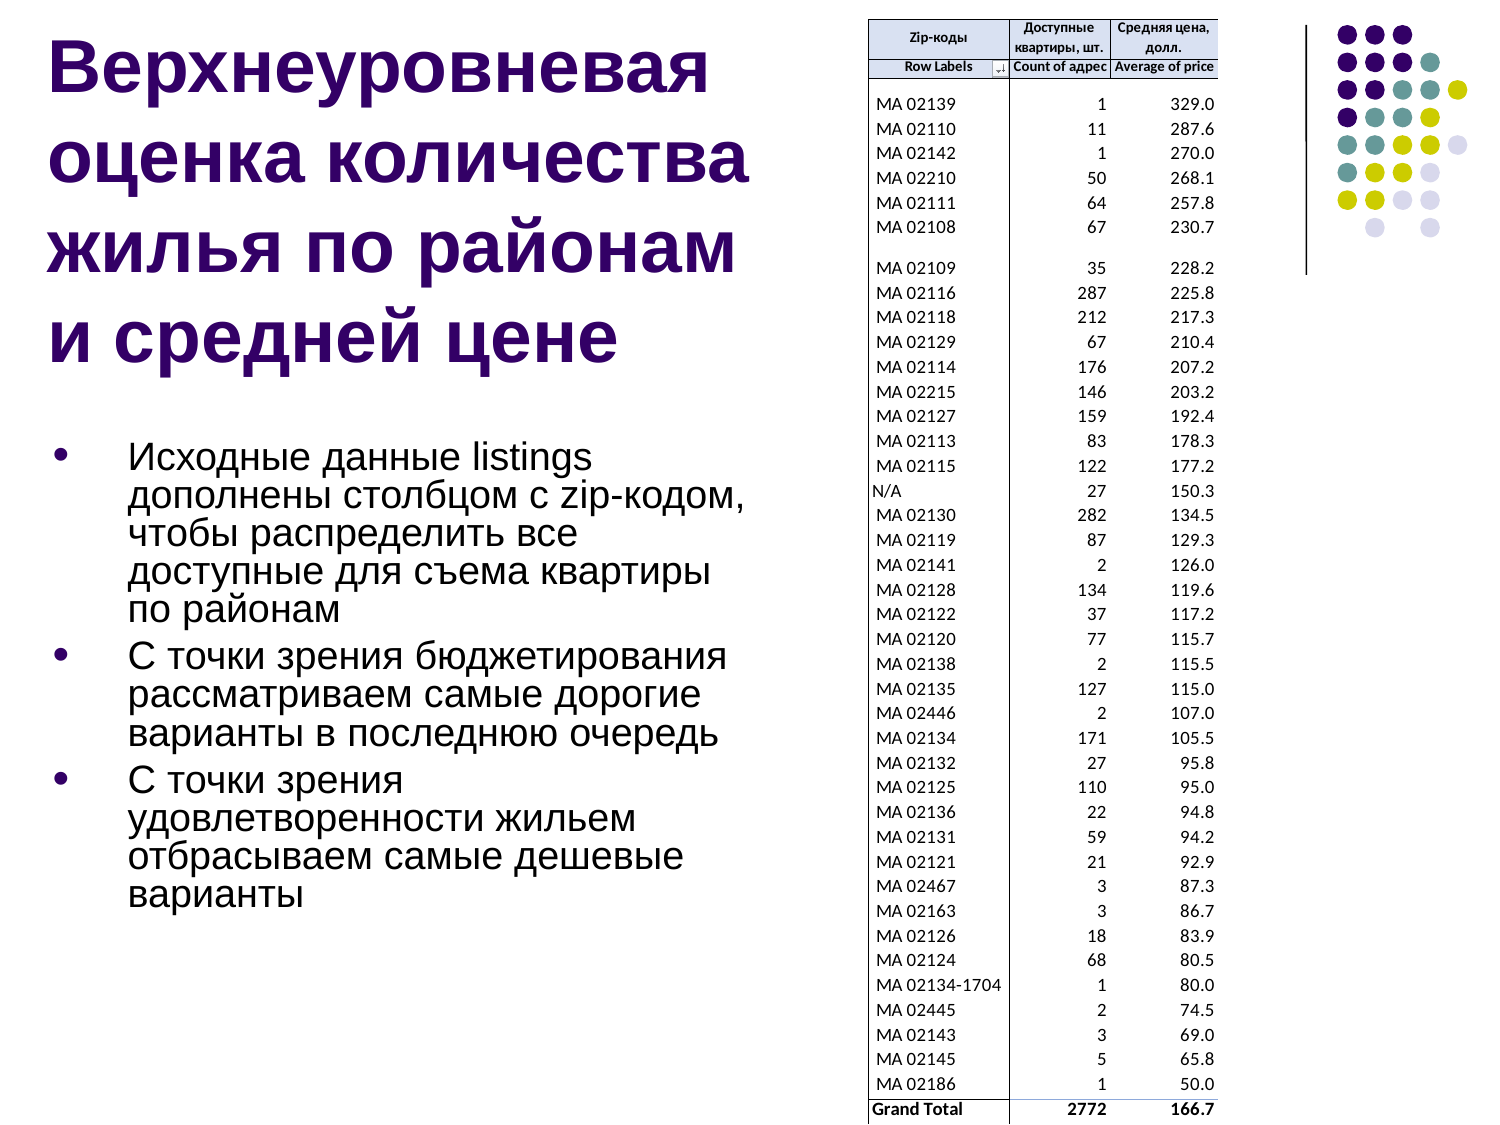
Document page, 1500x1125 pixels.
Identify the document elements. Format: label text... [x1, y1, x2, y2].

title Верхнеуровневая оценка количества жилья по районам и средней цене [32, 0, 801, 386]
picture [867, 18, 1220, 1125]
text_box Исходные данные listings дополнены столбцом с zip-кодом, чтобы распределить все доступные для съема квартиры по районам С точки зрения бюджетирования рассматриваем самые дорогие варианты в последнюю очередь С точки зрения удовлетворенности жильем отбрасываем самые дешевые варианты [30, 432, 781, 923]
